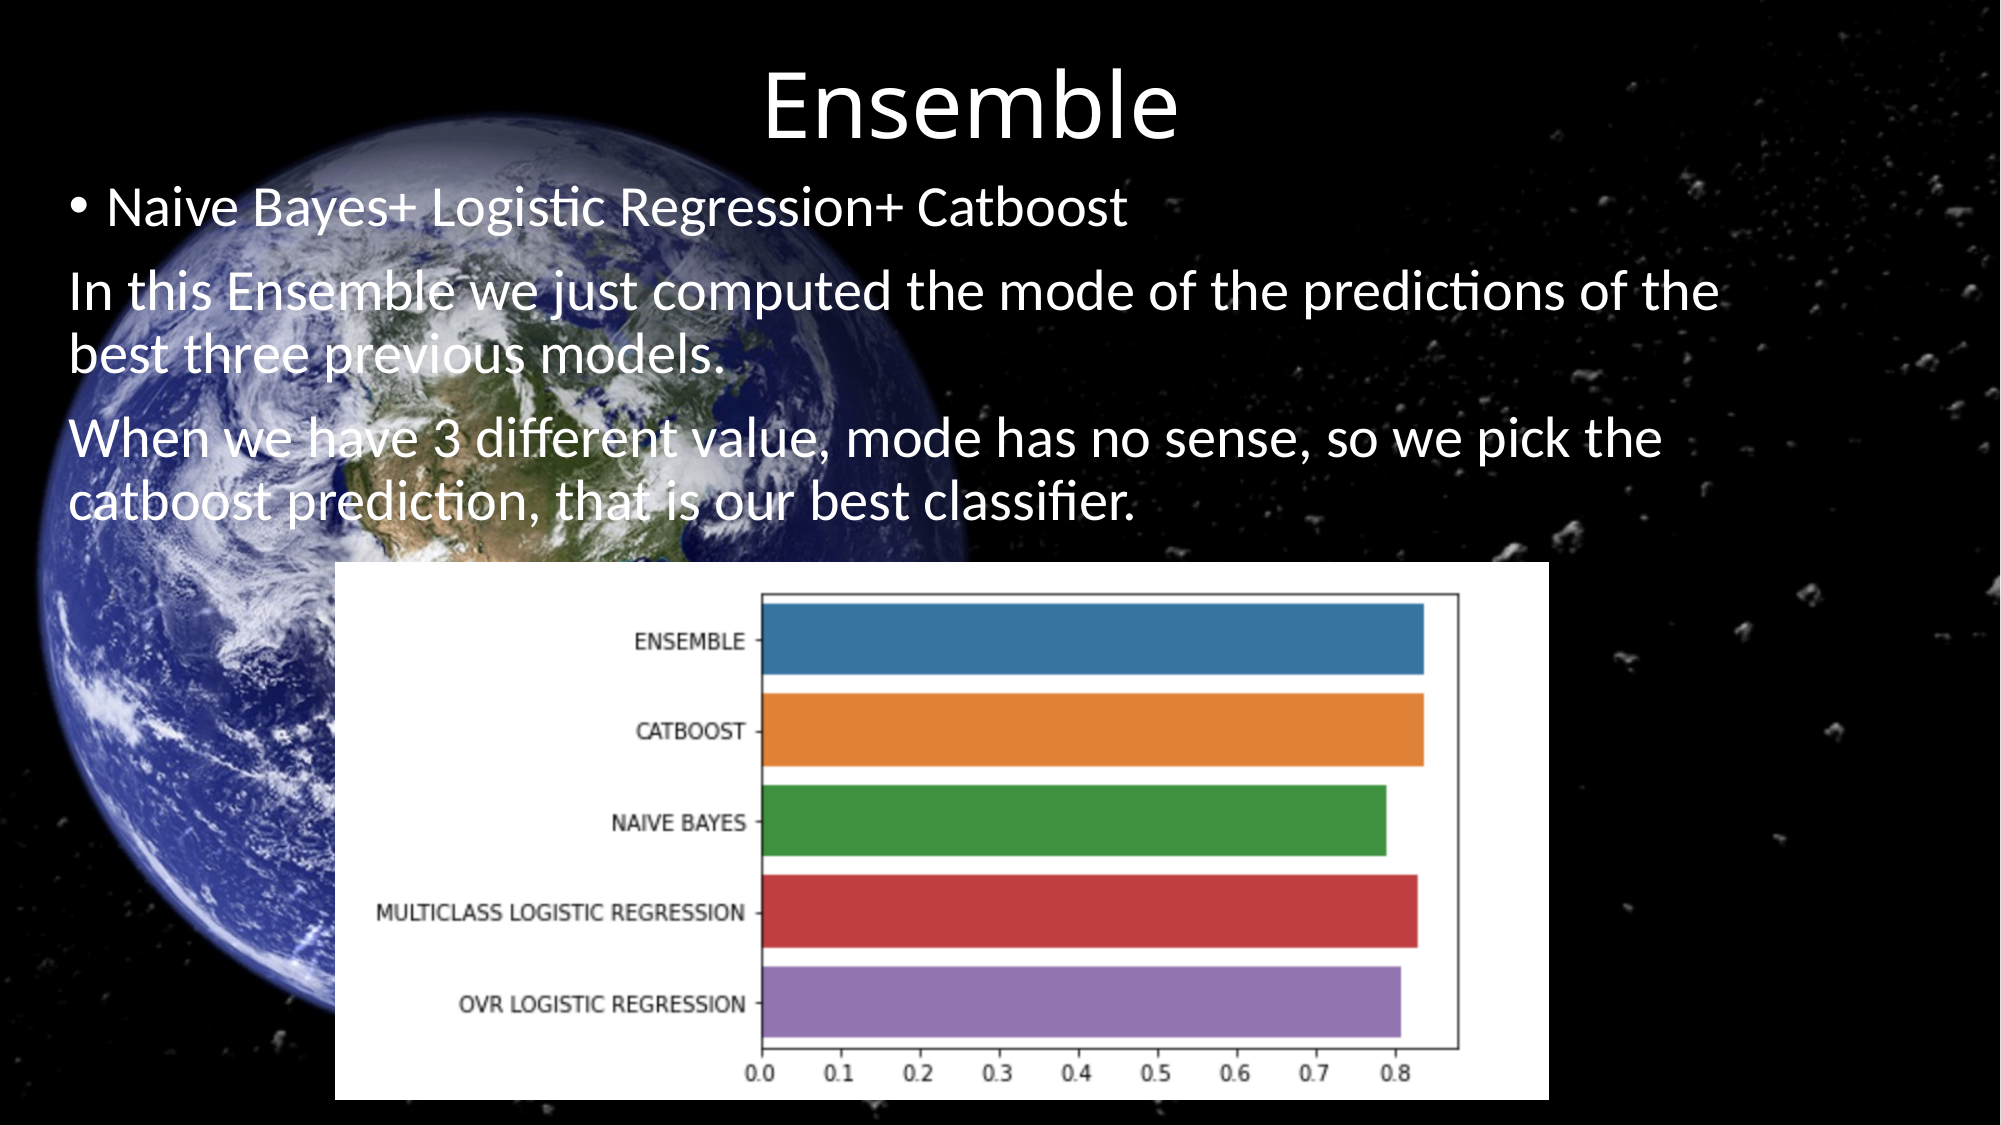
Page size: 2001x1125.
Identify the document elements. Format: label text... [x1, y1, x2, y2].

picture [0, 0, 2001, 1125]
title Ensemble [108, 0, 1834, 218]
list Naive Bayes+ Logistic Regression+ Catboost In this Ensemble we just computed the mode of the predictions of the best three previous models. When we have 3 different value, mode has no sense, so we pick the catboost prediction, that is our best classifier. [53, 168, 1779, 883]
